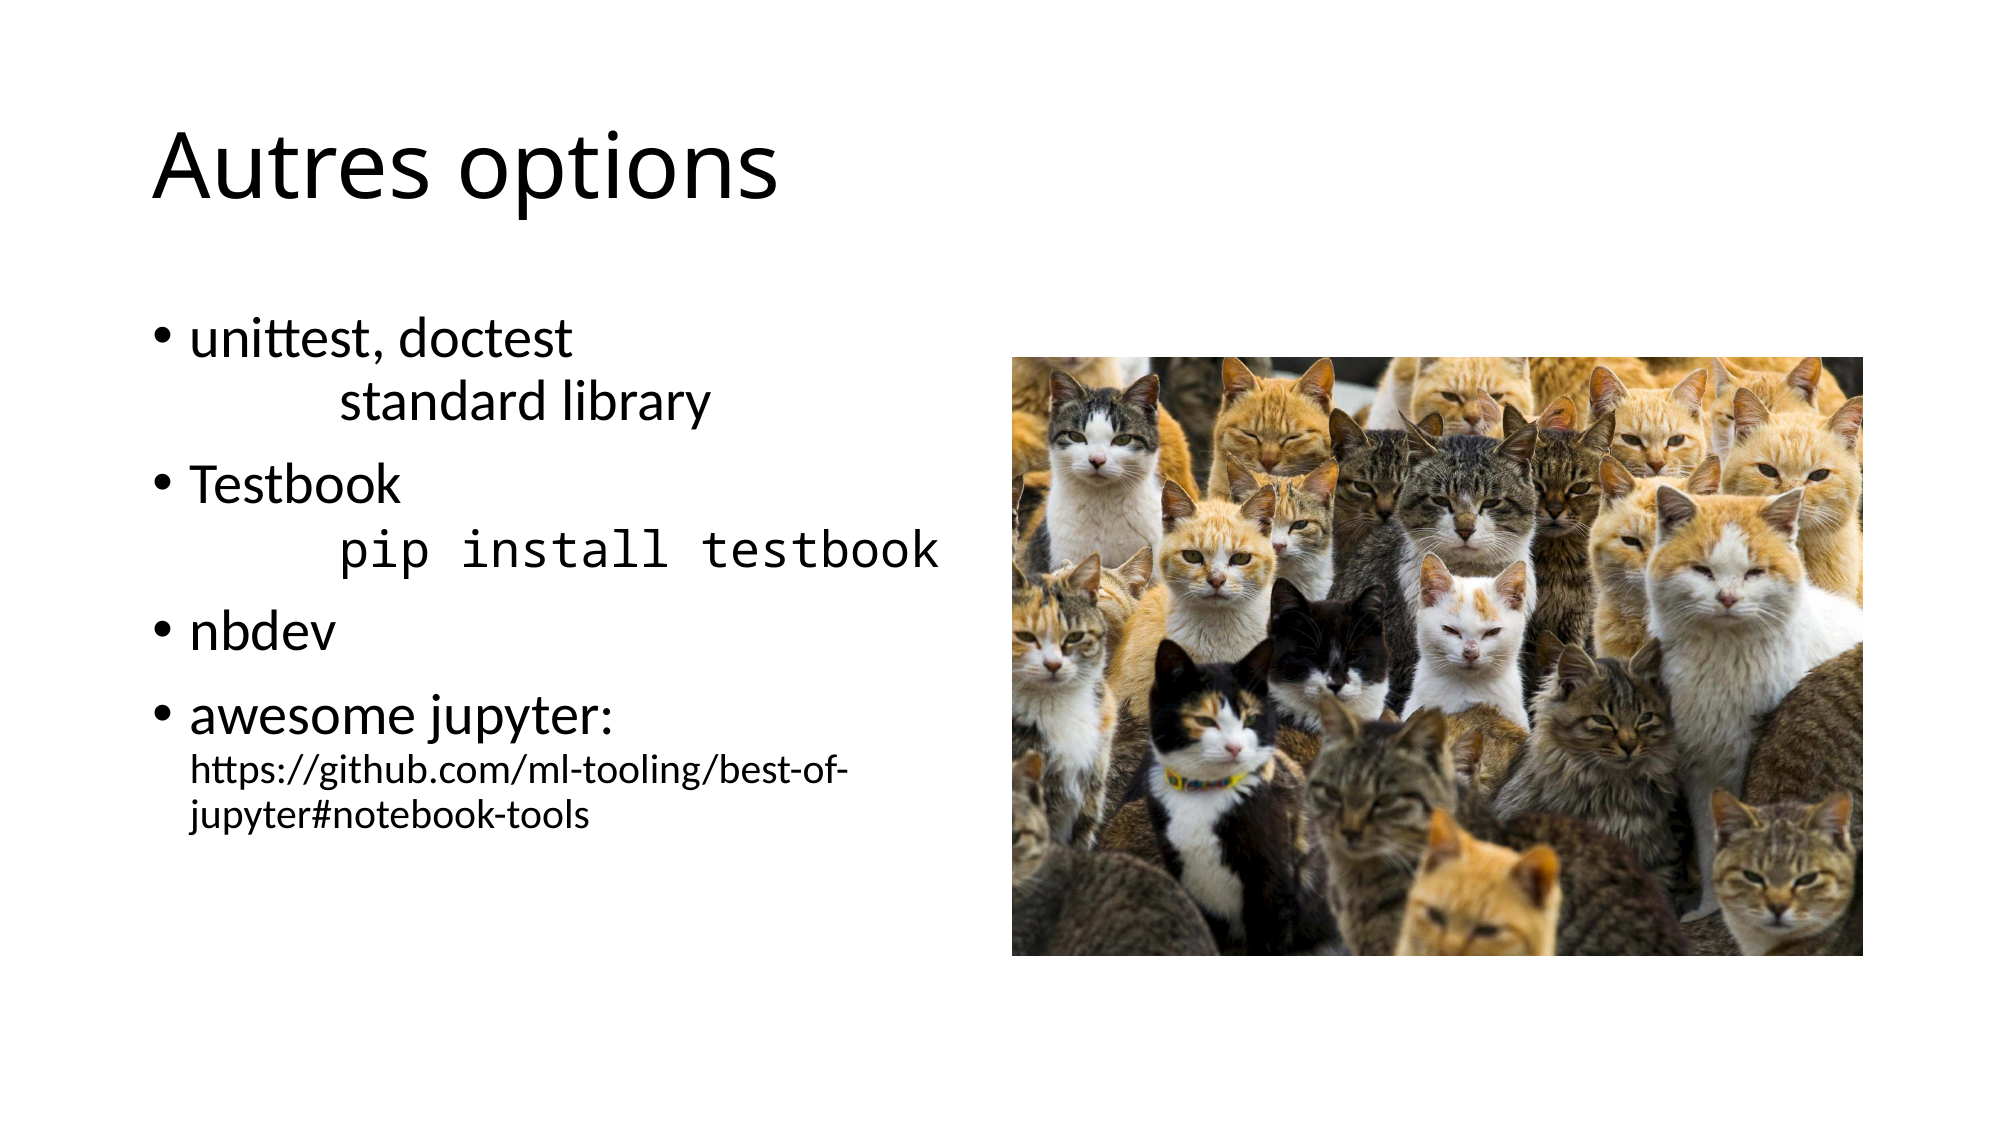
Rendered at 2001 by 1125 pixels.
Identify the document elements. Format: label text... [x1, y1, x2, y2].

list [1012, 357, 1863, 956]
title Autres options [137, 59, 1863, 278]
list unittest, doctest standard library Testbook pip install testbook nbdev awesome jupyter: https://github.com/ml-tooling/best-of-jupyter#notebook-tools [137, 299, 988, 1014]
